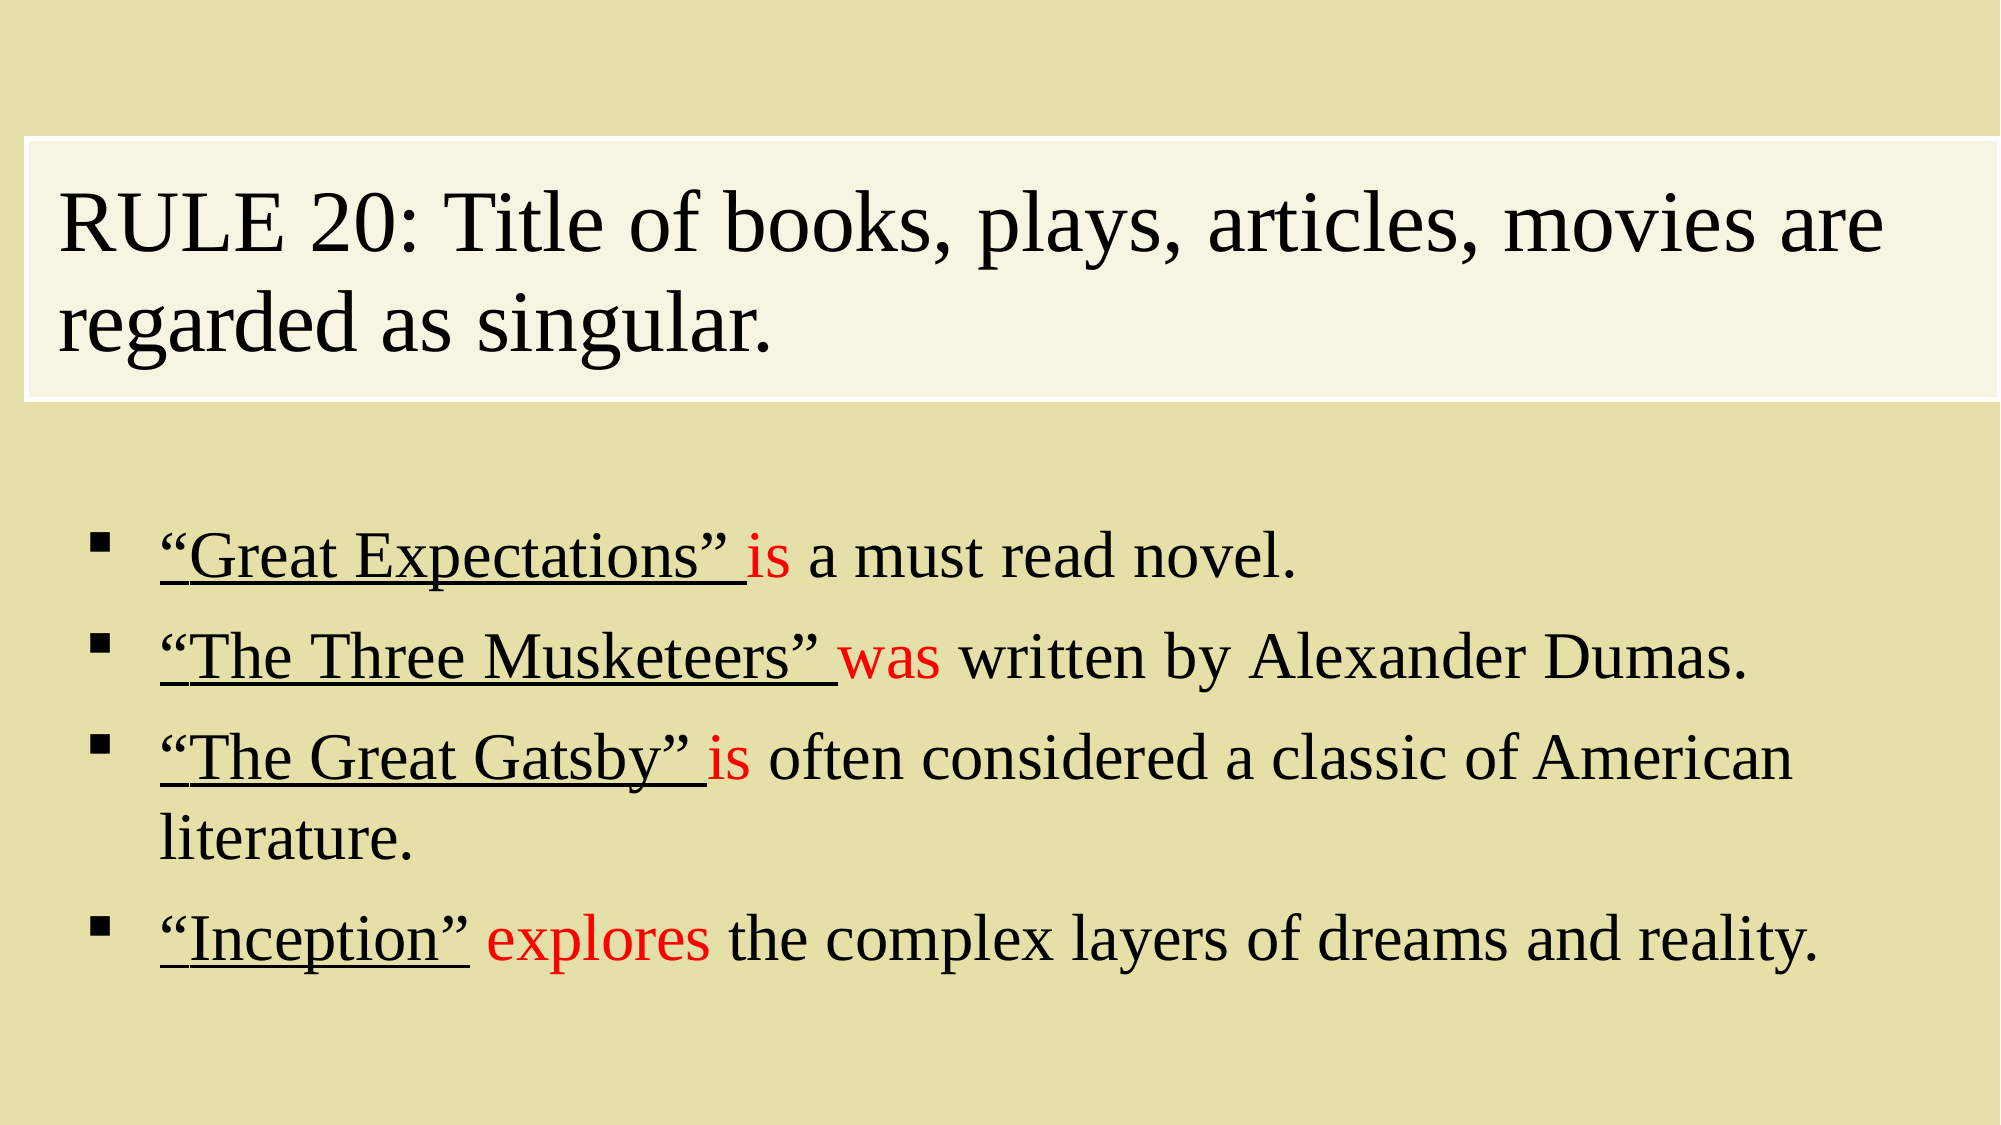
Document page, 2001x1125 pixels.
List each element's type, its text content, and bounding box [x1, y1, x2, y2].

list “Great Expectations” is a must read novel. “The Three Musketeers” was written by Alexander Dumas. “The Great Gatsby” is often considered a classic of American literature. “Inception” explores the complex layers of dreams and reality. [67, 503, 1897, 987]
title RULE 20: Title of books, plays, articles, movies are regarded as singular. [24, 136, 2000, 402]
